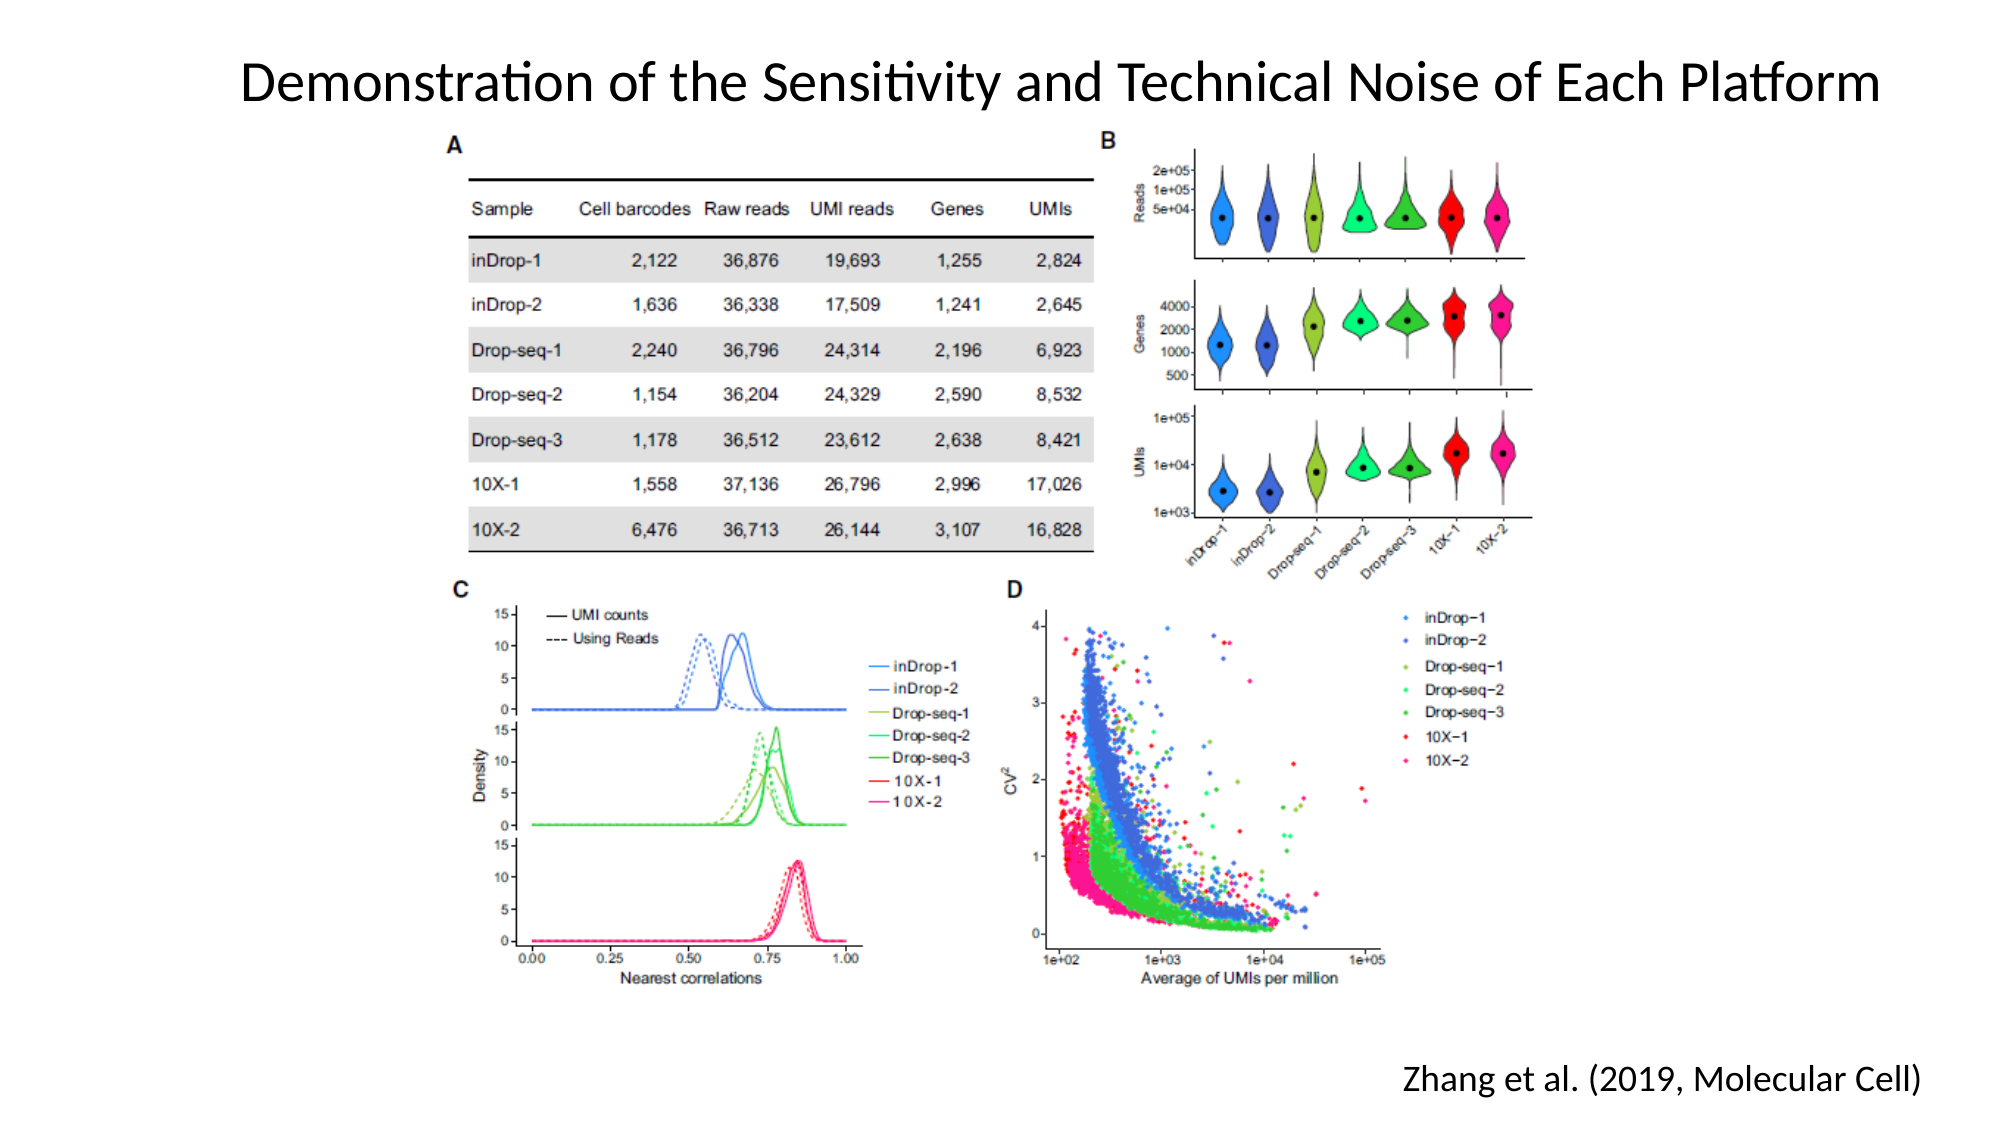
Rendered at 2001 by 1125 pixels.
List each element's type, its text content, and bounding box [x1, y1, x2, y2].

text_box Zhang et al. (2019, Molecular Cell) [1388, 1046, 1938, 1106]
text_box Demonstration of the Sensitivity and Technical Noise of Each Platform [226, 35, 1898, 121]
picture [432, 124, 1568, 1001]
